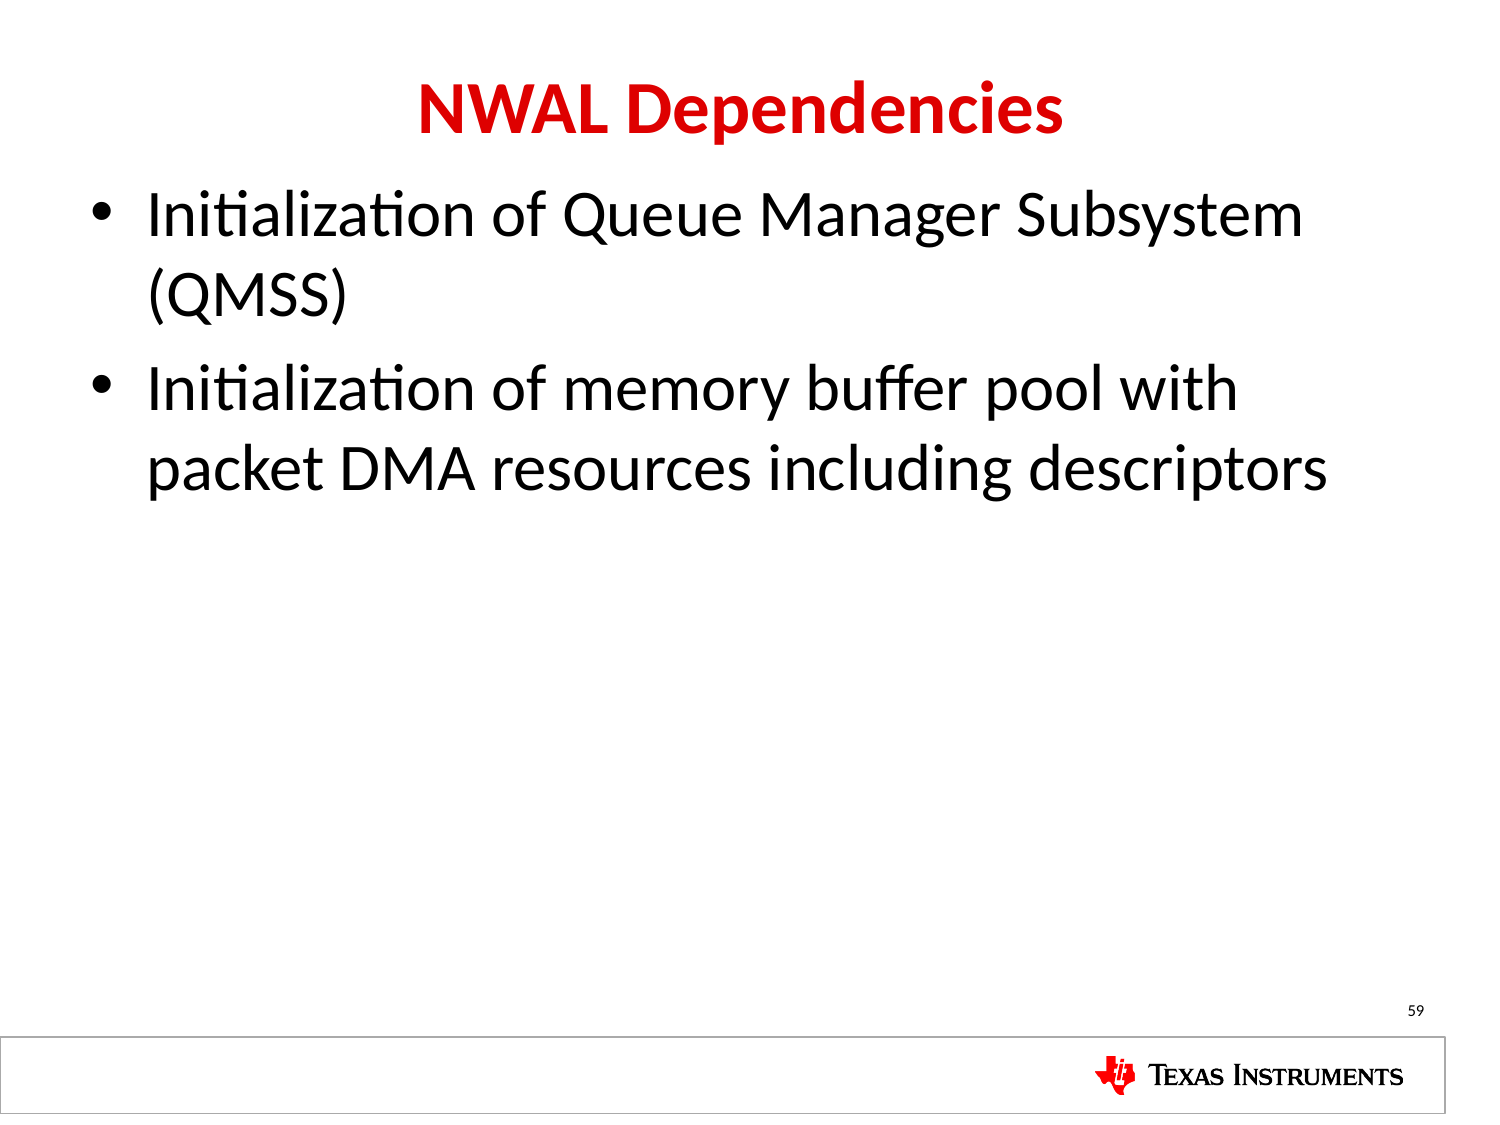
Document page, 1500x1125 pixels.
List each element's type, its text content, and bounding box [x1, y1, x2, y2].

slide_number 59 [1089, 992, 1440, 1027]
title NWAL Dependencies [74, 44, 1426, 162]
list Initialization of Queue Manager Subsystem (QMSS) Initialization of memory buffer pool with packet DMA resources including descriptors [74, 162, 1426, 1038]
picture [1095, 1056, 1403, 1095]
